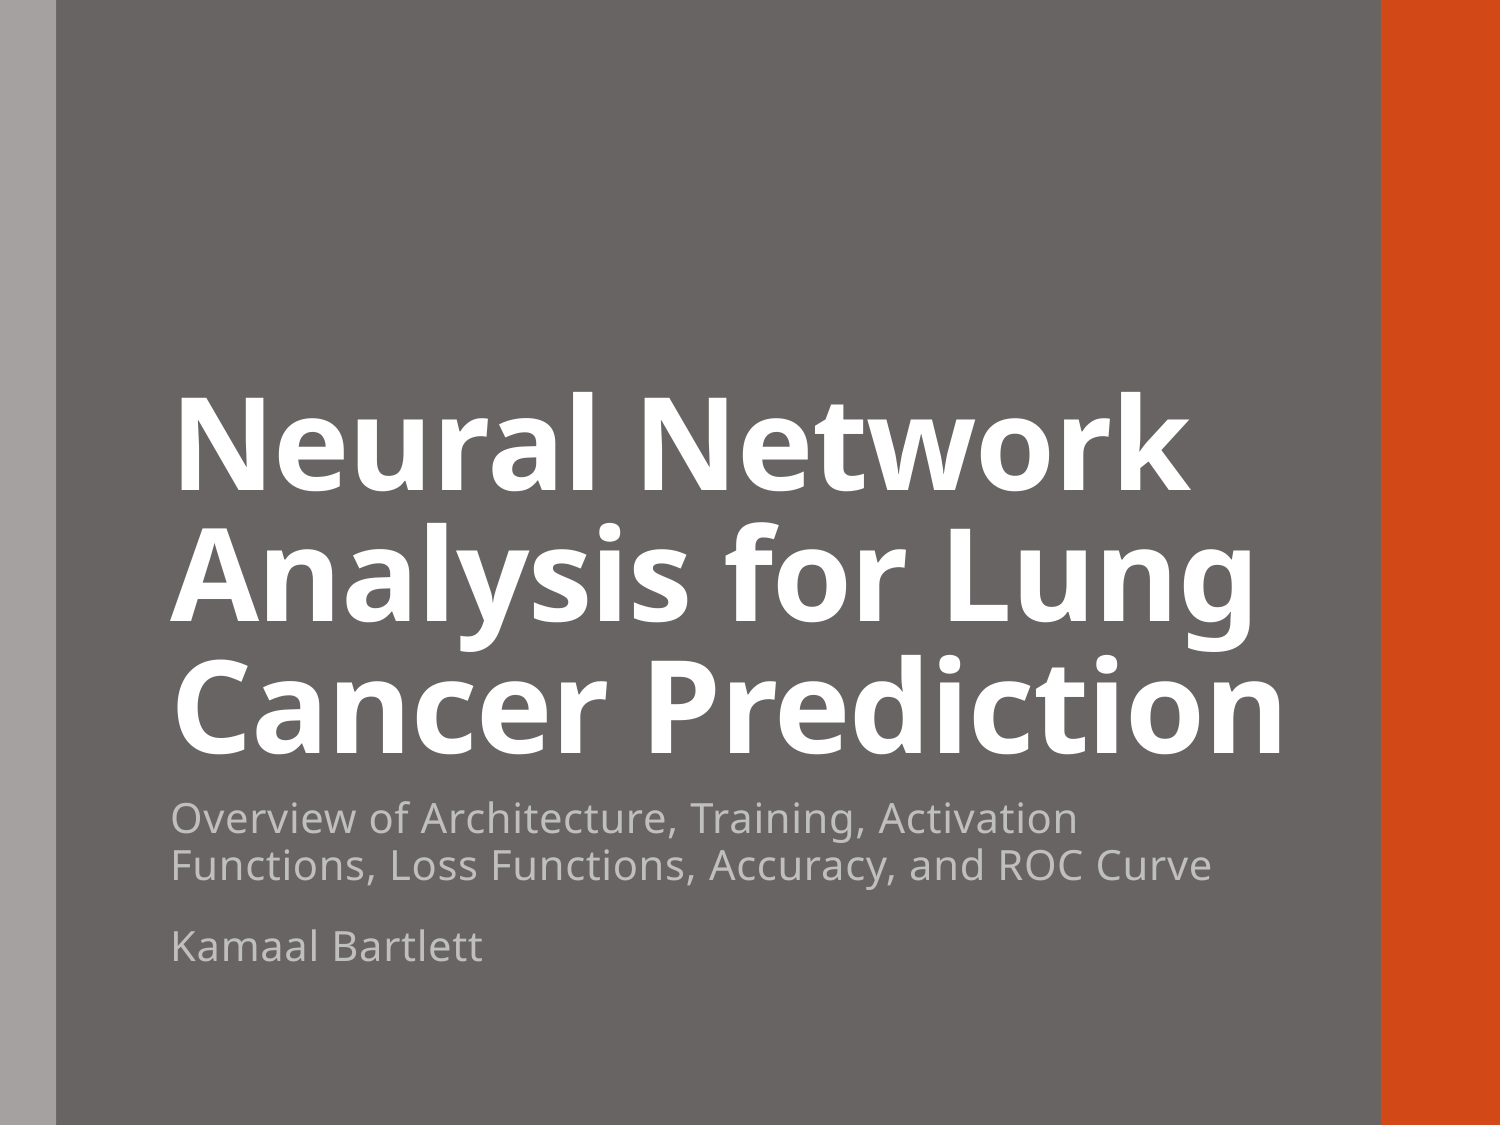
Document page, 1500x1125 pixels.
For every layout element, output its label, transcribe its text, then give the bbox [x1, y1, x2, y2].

subtitle Overview of Architecture, Training, Activation Functions, Loss Functions, Accuracy, and ROC Curve Kamaal Bartlett [155, 787, 1314, 1065]
title Neural Network Analysis for Lung Cancer Prediction [155, 124, 1314, 787]
